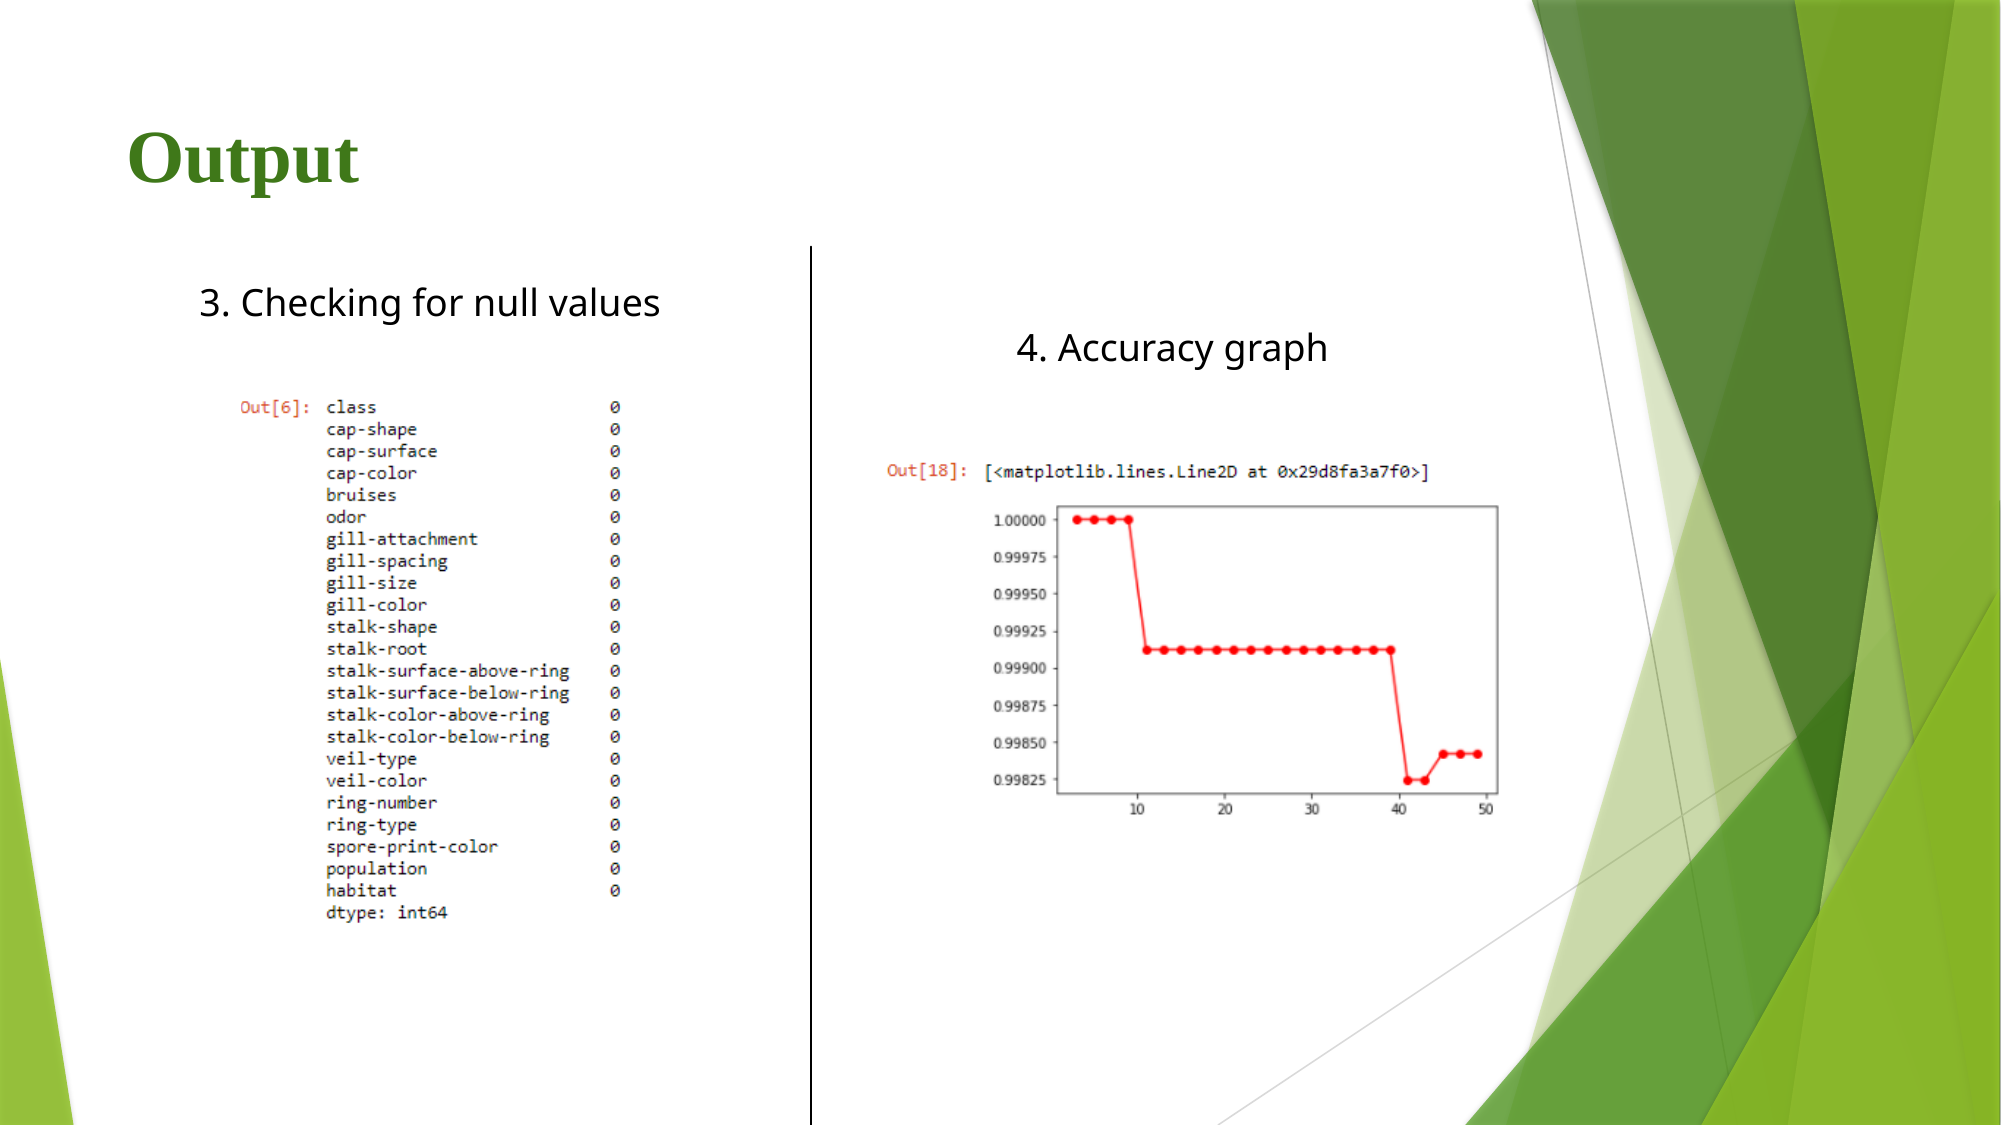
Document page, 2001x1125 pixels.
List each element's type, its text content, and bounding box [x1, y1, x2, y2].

text_box 4. Accuracy graph [1001, 316, 1512, 377]
picture [881, 451, 1522, 818]
picture [240, 396, 642, 927]
text_box 3. Checking for null values [184, 271, 695, 332]
title Output [111, 99, 1522, 317]
